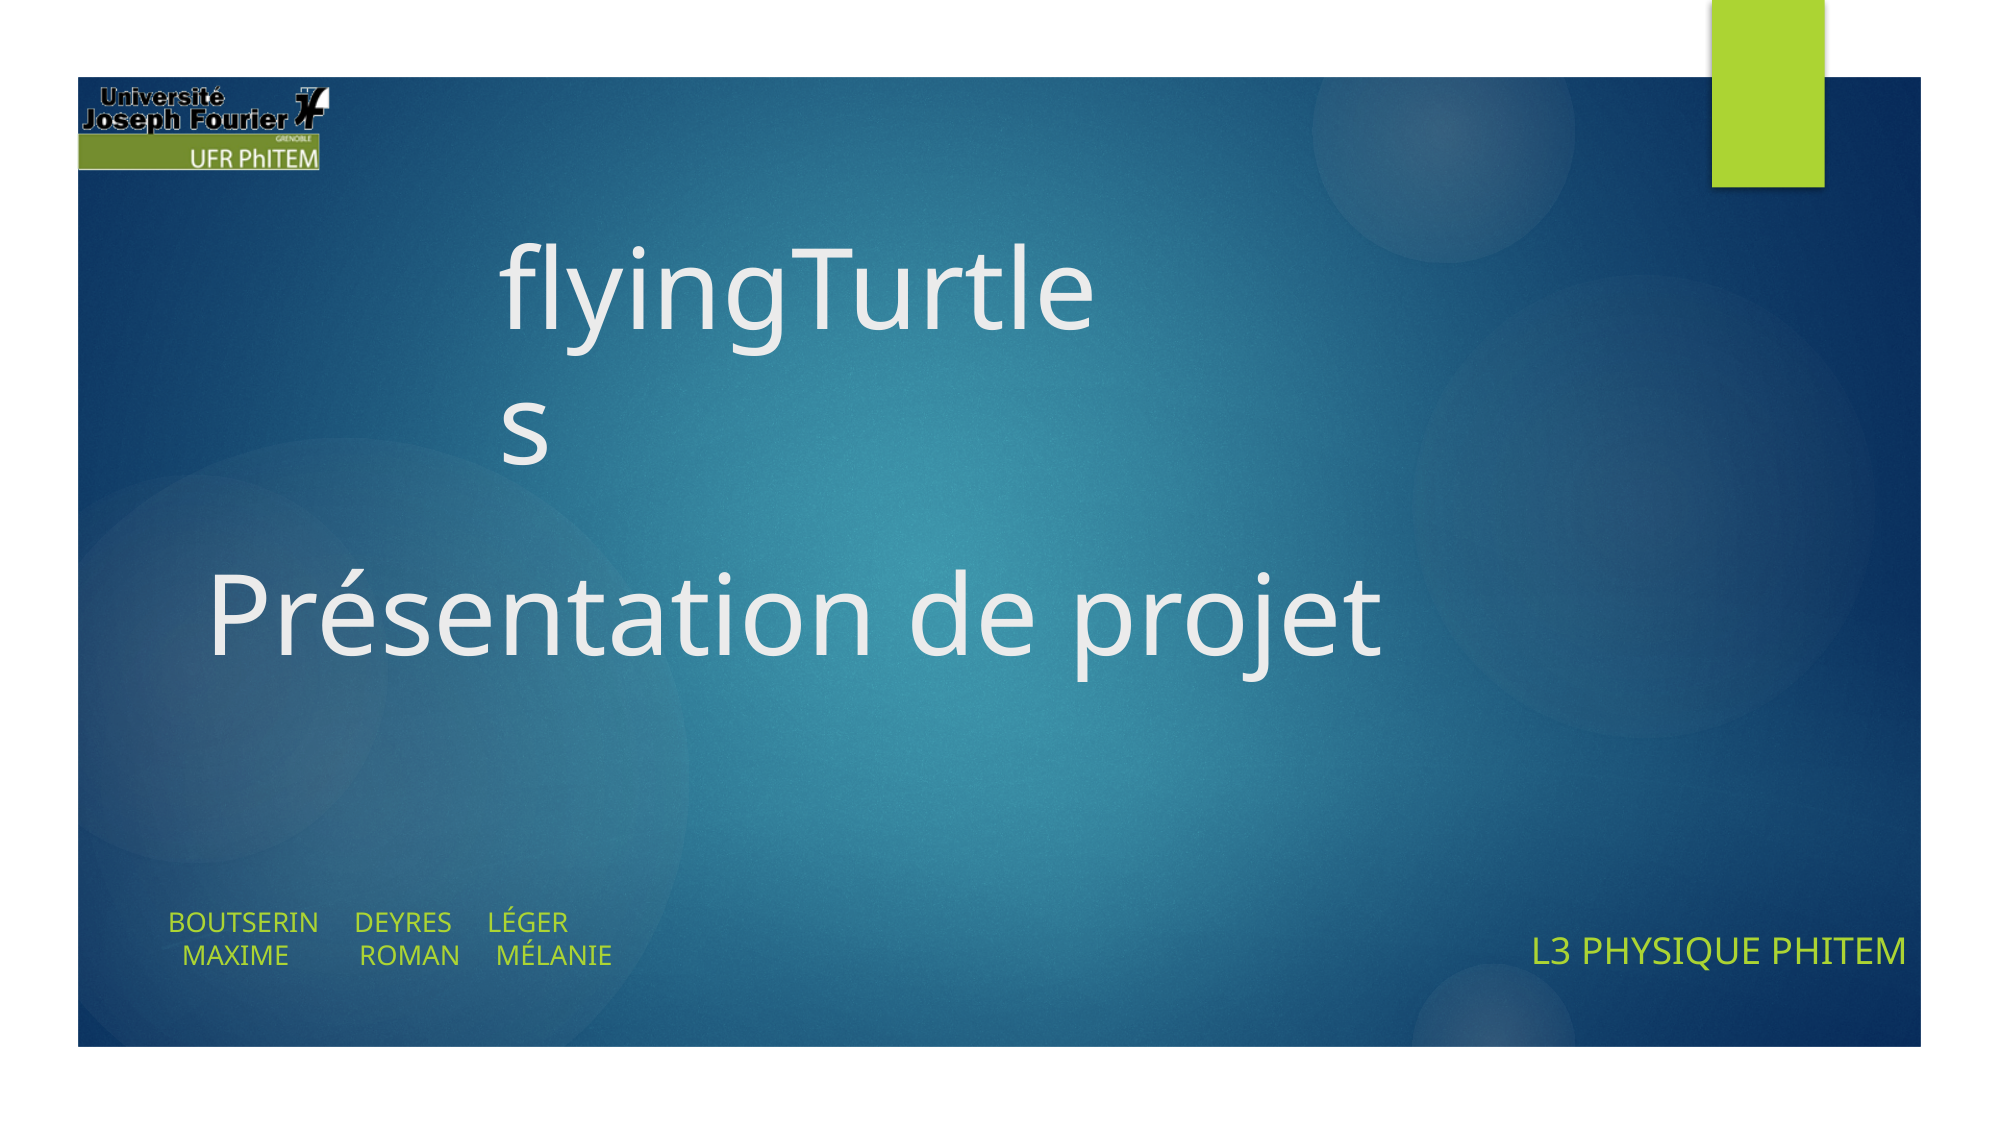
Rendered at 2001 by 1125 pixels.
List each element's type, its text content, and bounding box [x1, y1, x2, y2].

subtitle BoutSERIN DEYRES LÉGER Maxime Roman Mélanie [152, 897, 663, 980]
picture [74, 66, 339, 174]
text_box L3 Physique phitem [1515, 897, 2000, 980]
title flyingTurtles [484, 353, 1141, 495]
text_box Présentation de projet [189, 529, 1436, 686]
